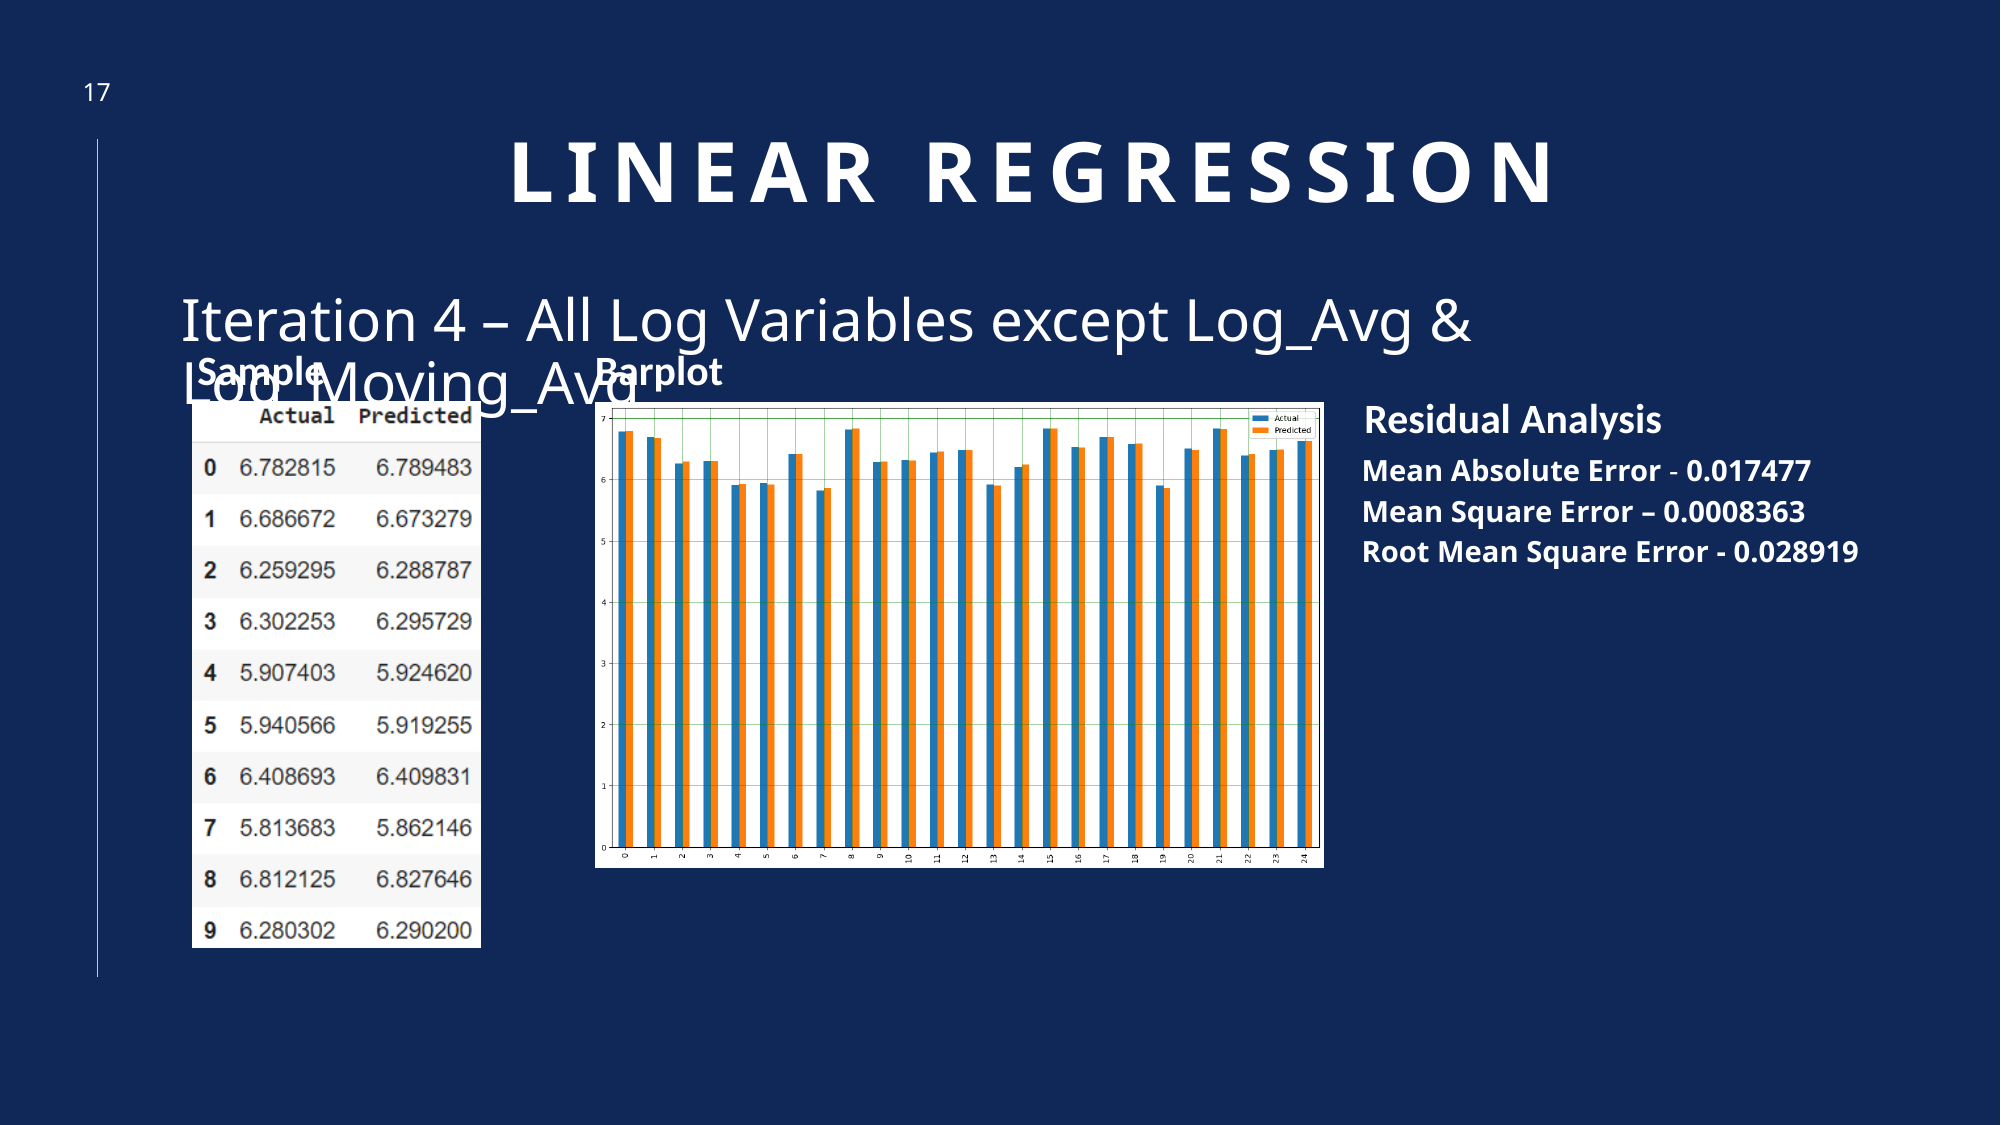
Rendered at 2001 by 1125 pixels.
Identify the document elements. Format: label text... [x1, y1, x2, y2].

slide_number 17 [53, 67, 140, 119]
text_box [1346, 384, 2000, 618]
title Linear Regression [139, 52, 1925, 228]
picture [595, 402, 1324, 868]
picture [192, 401, 481, 948]
text_box Iteration 4 – All Log Variables except Log_Avg & Log_Moving_Avg [166, 283, 1862, 368]
text_box Sample [182, 368, 494, 402]
text_box Barplot [580, 368, 1169, 402]
